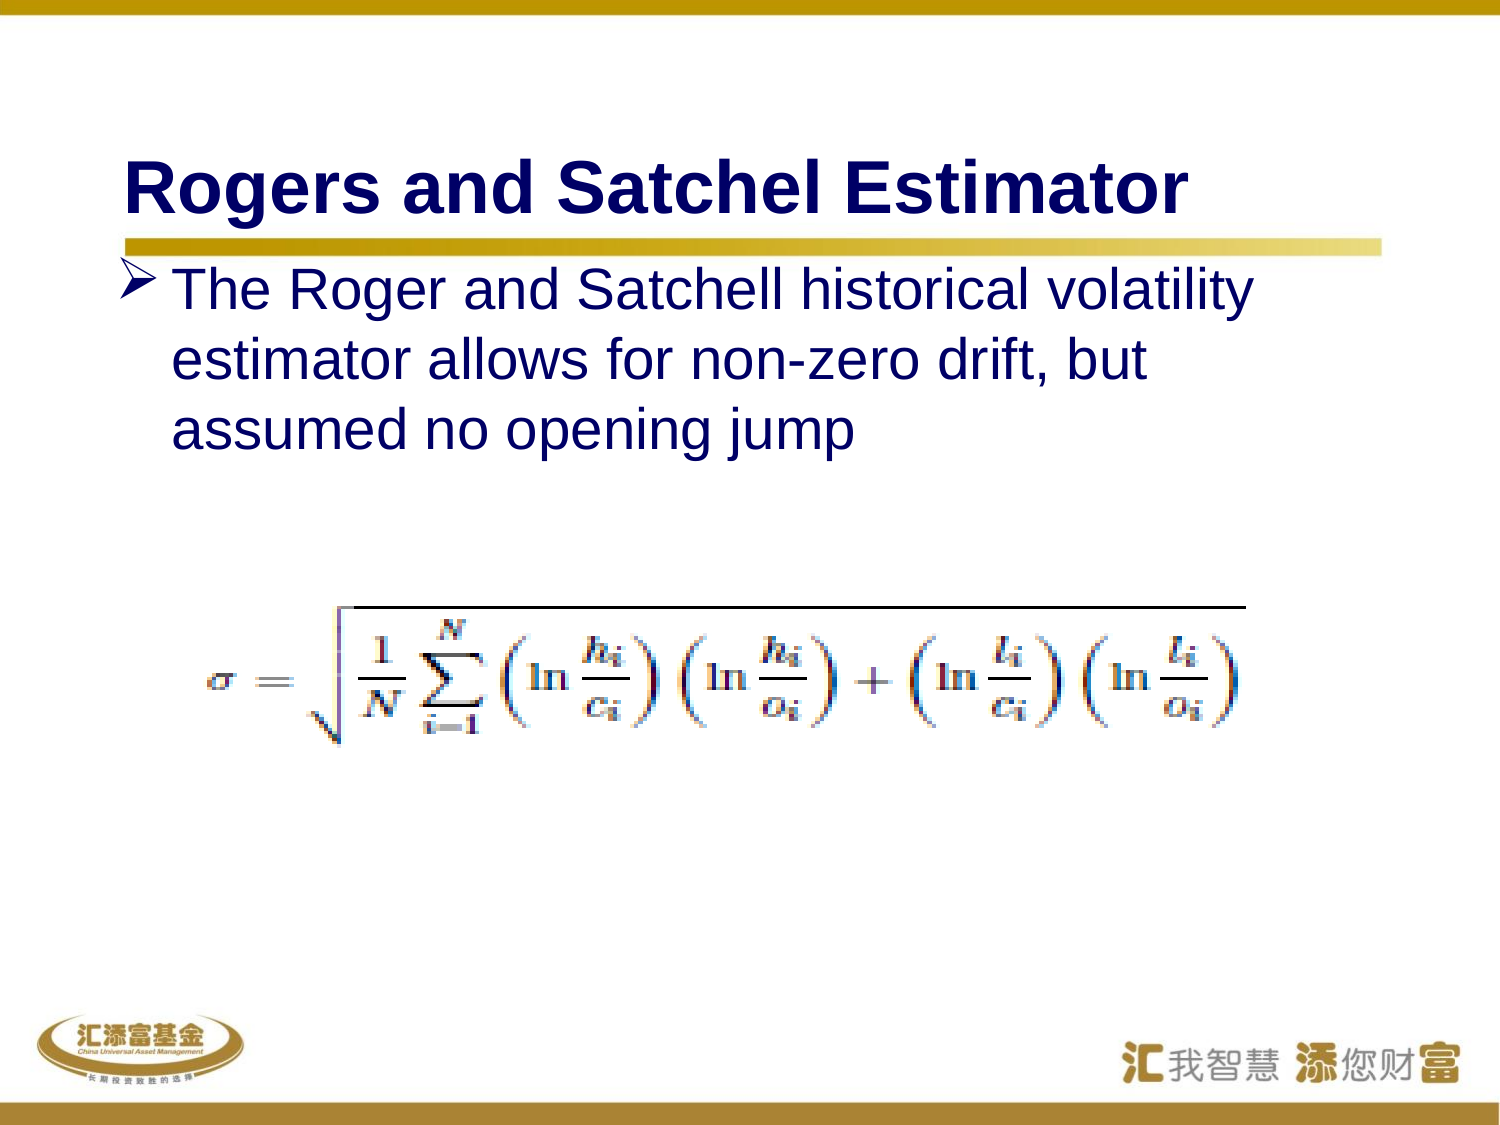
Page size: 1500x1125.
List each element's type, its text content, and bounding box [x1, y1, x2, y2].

picture [168, 585, 1346, 772]
title Rogers and Satchel Estimator [0, 89, 1333, 278]
picture [0, 0, 1500, 1125]
list The Roger and Satchell historical volatility estimator allows for non-zero drift, but assumed no opening jump [100, 243, 1415, 1032]
